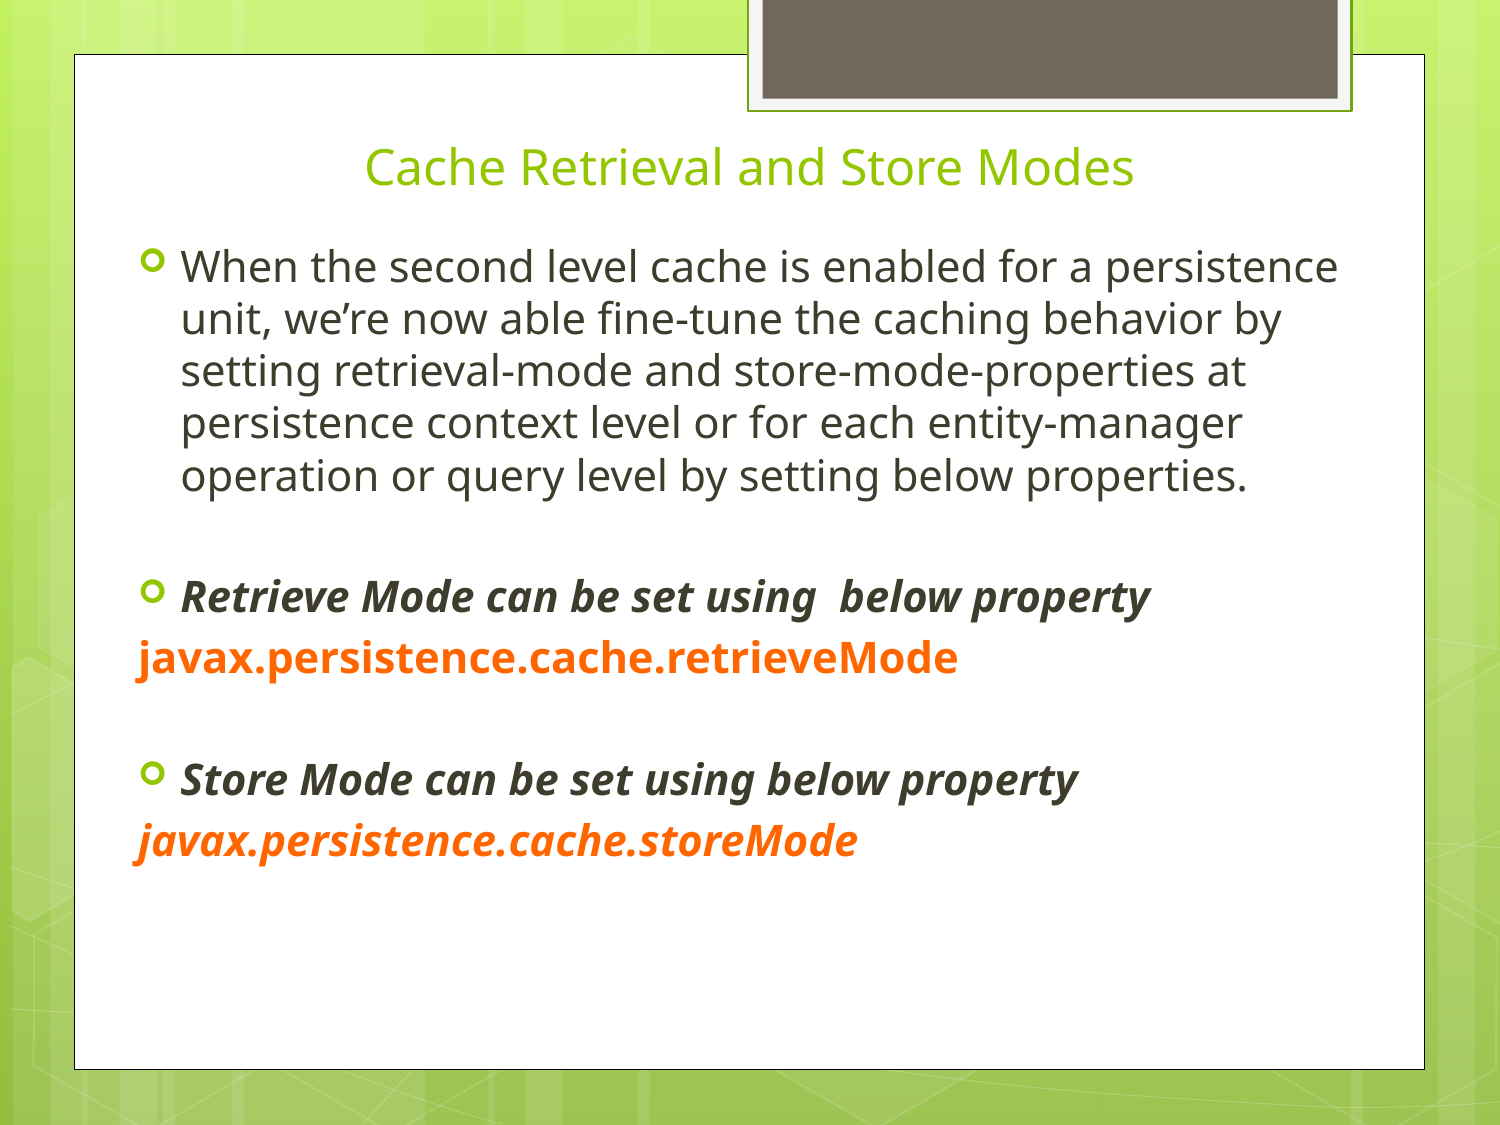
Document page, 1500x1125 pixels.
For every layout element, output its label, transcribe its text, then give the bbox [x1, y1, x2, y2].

list When the second level cache is enabled for a persistence unit, we’re now able fine-tune the caching behavior by setting retrieval-mode and store-mode-properties at persistence context level or for each entity-manager operation or query level by setting below properties. Retrieve Mode can be set using below property javax.persistence.cache.retrieveMode Store Mode can be set using below property javax.persistence.cache.storeMode [112, 231, 1388, 875]
title Cache Retrieval and Store Modes [112, 111, 1388, 203]
